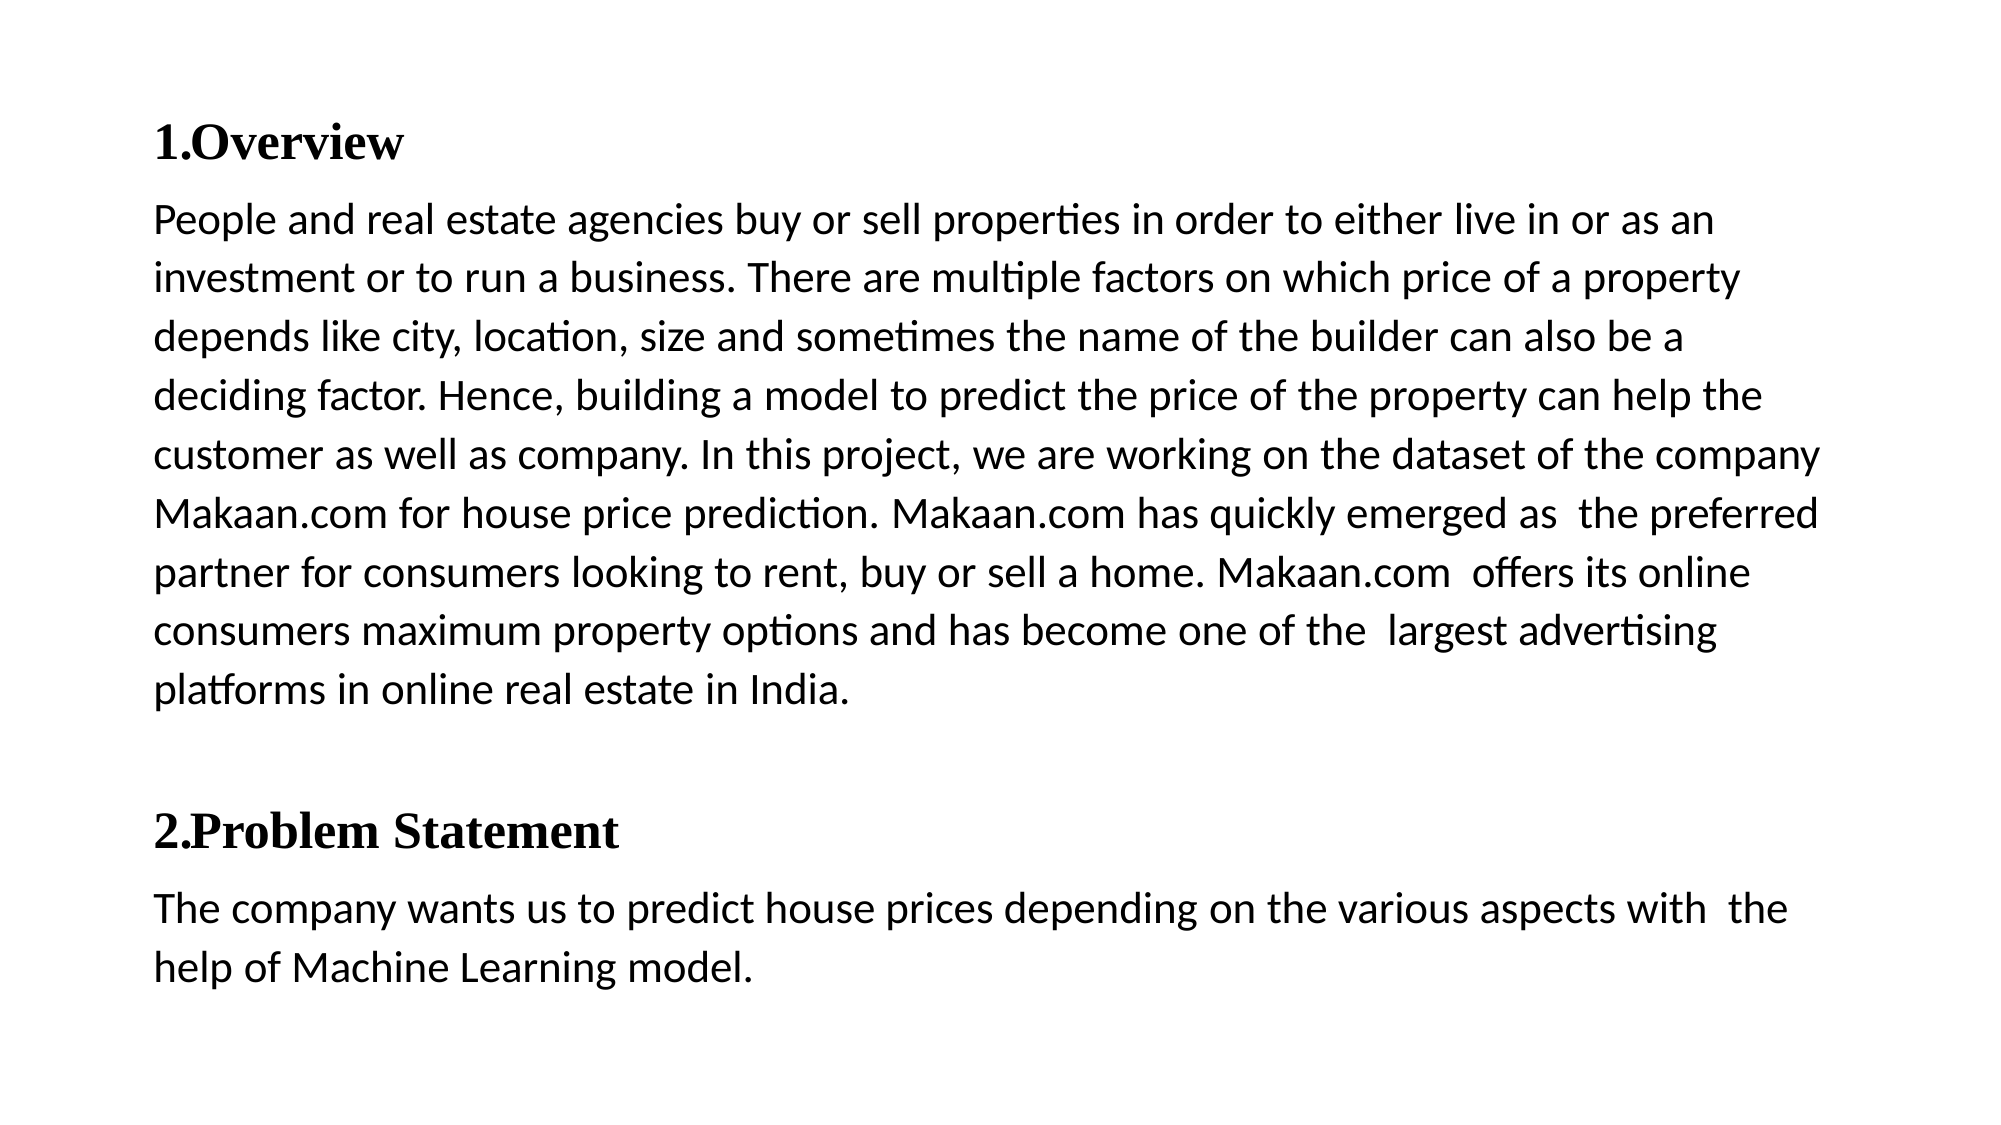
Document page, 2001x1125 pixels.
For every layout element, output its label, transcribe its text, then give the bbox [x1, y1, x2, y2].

list Overview People and real estate agencies buy or sell properties in order to either live in or as an investment or to run a business. There are multiple factors on which price of a property depends like city, location, size and sometimes the name of the builder can also be a deciding factor. Hence, building a model to predict the price of the property can help the customer as well as company. In this project, we are working on the dataset of the company Makaan.com for house price prediction. Makaan.com has quickly emerged as the preferred partner for consumers looking to rent, buy or sell a home. Makaan.com offers its online consumers maximum property options and has become one of the largest advertising platforms in online real estate in India. Problem Statement The company wants us to predict house prices depending on the various aspects with the help of Machine Learning model. [136, 99, 1862, 999]
